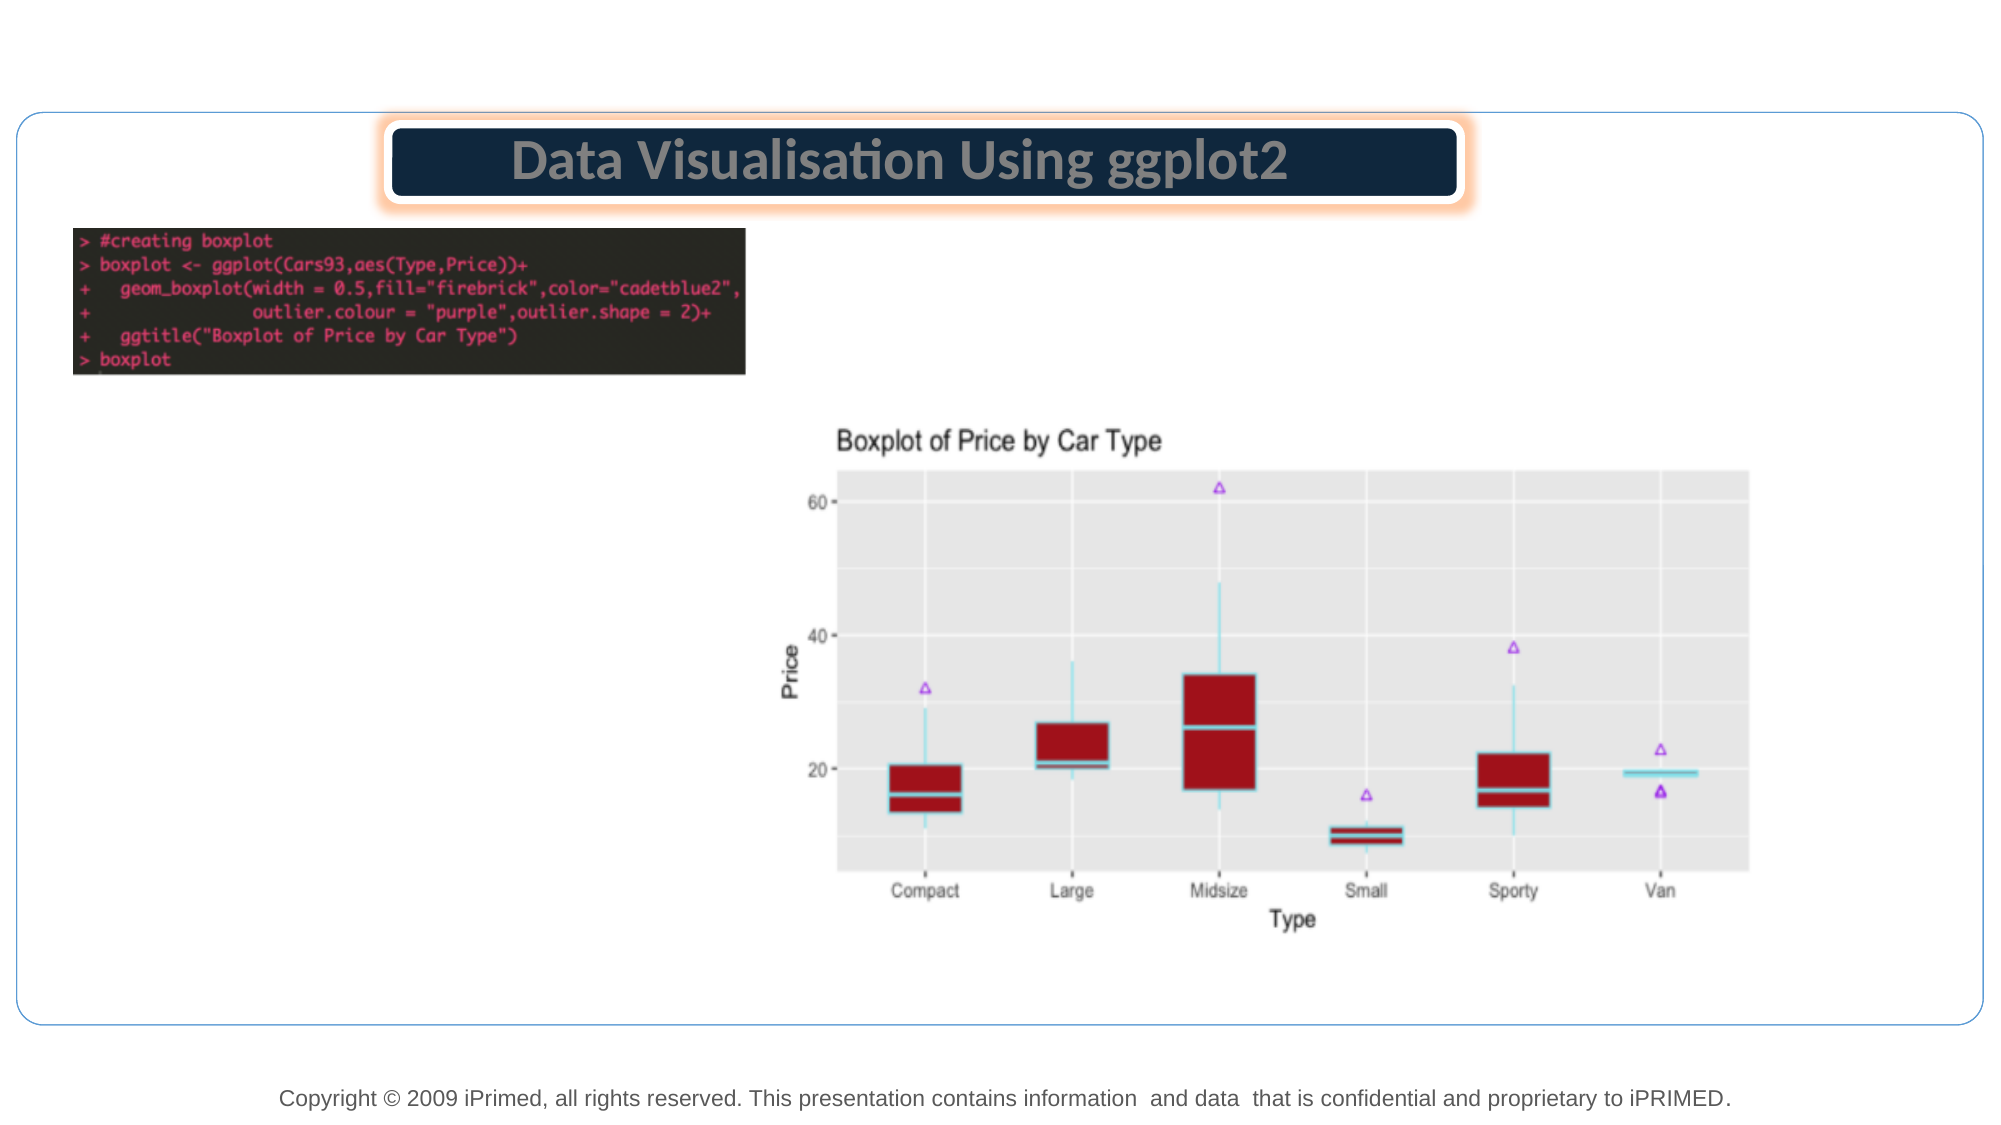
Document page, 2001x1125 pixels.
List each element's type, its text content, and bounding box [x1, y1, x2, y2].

text_box [388, 124, 1461, 200]
text_box Data Visualisation Using ggplot2 [496, 114, 1309, 199]
picture [73, 228, 1804, 956]
